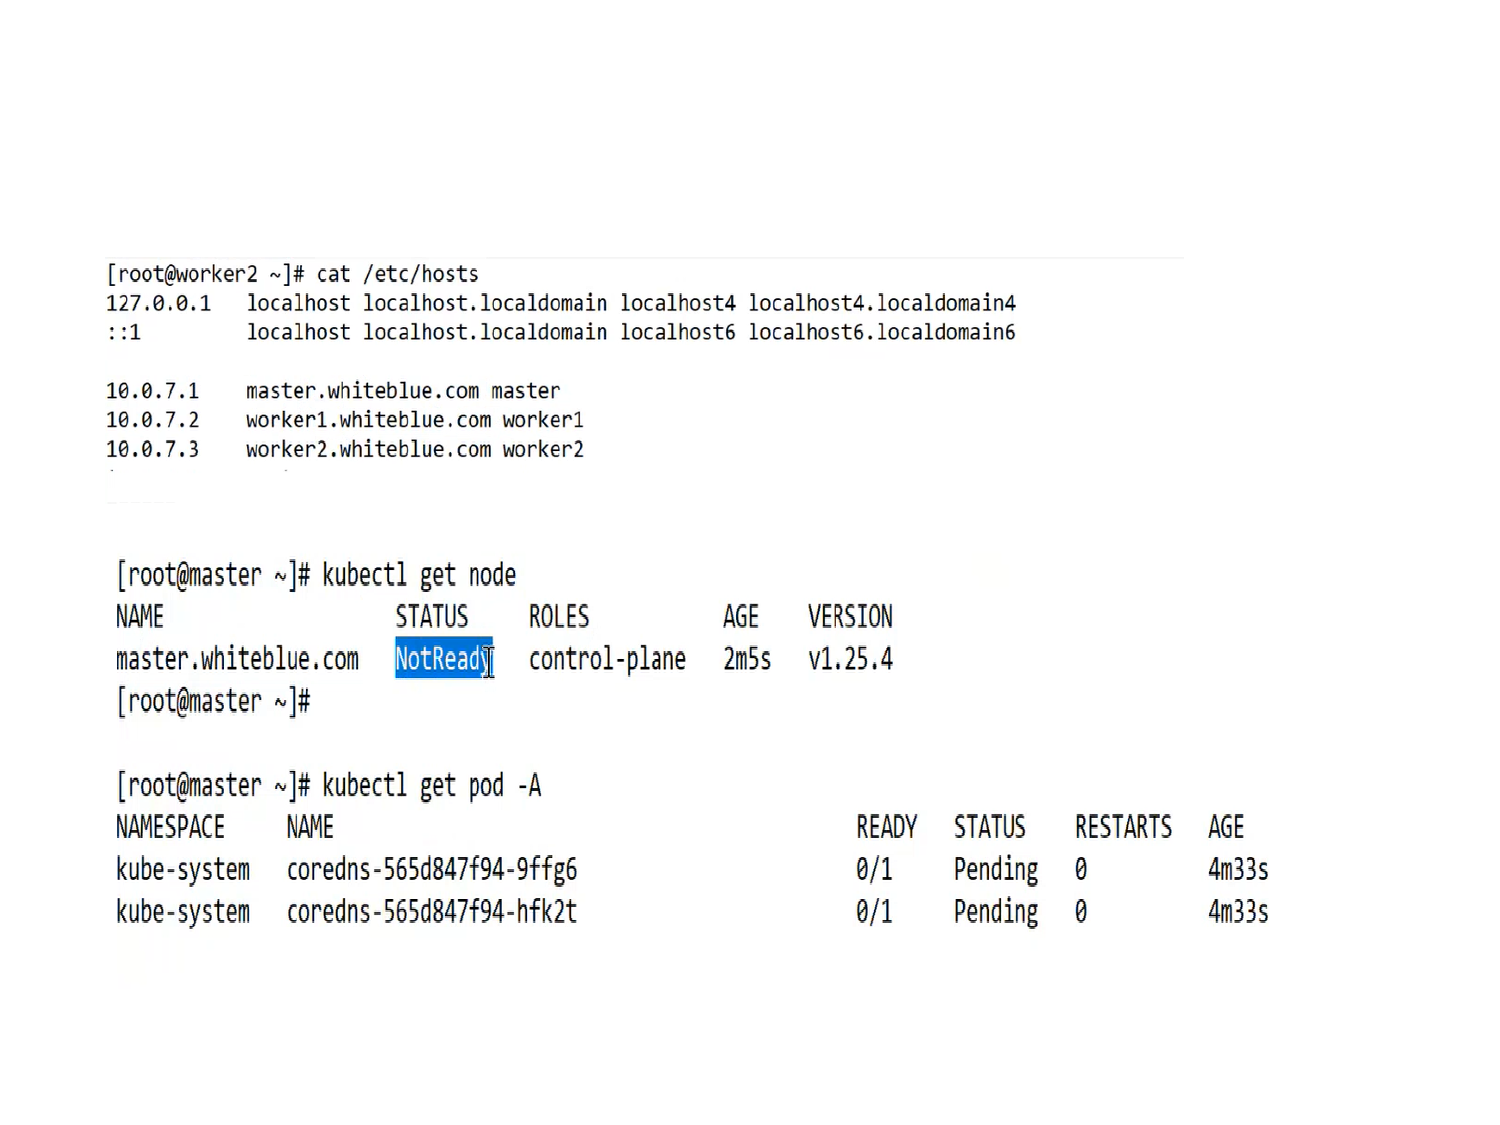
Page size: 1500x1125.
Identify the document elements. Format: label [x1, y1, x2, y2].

picture [105, 257, 1376, 989]
